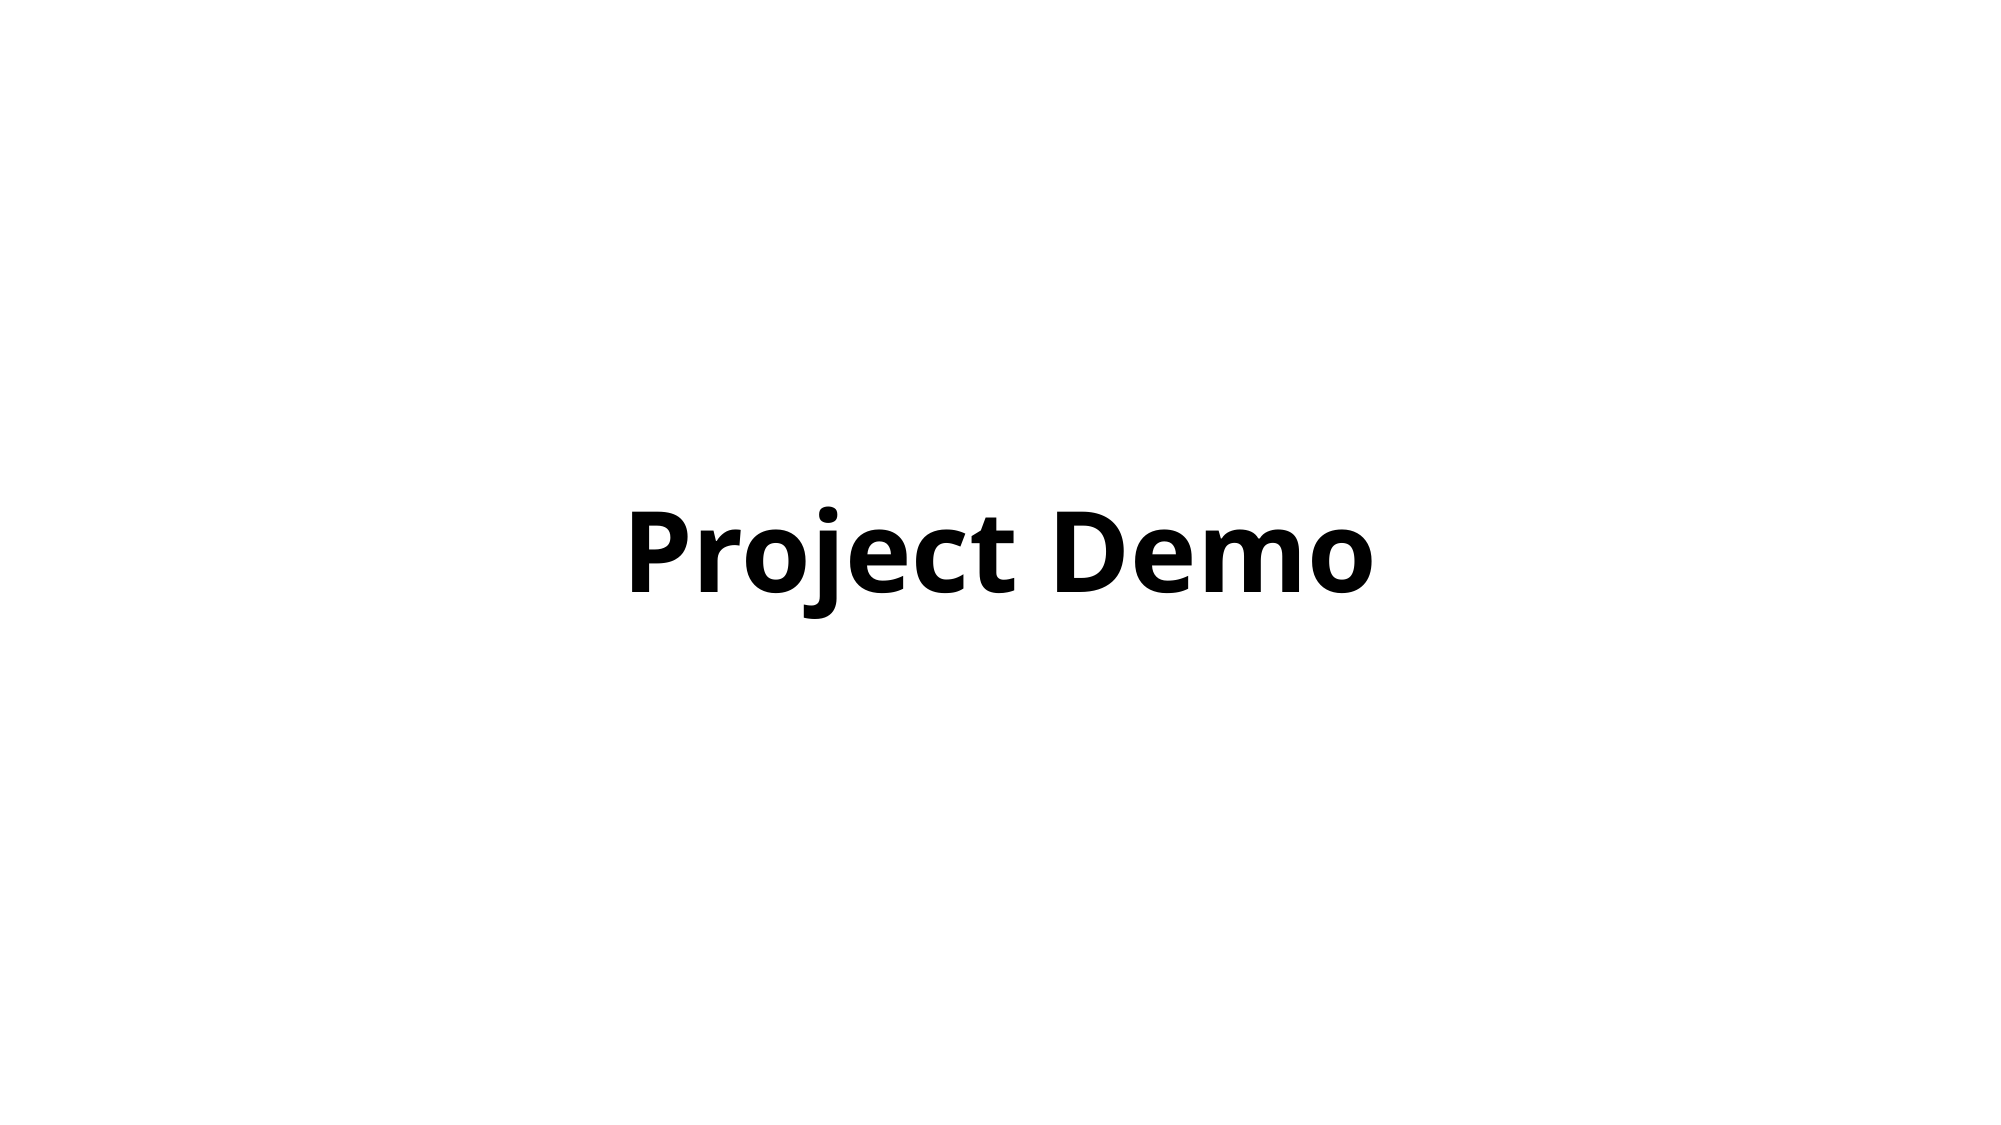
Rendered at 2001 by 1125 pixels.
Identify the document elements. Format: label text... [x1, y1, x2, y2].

title Project Demo [137, 447, 1863, 665]
